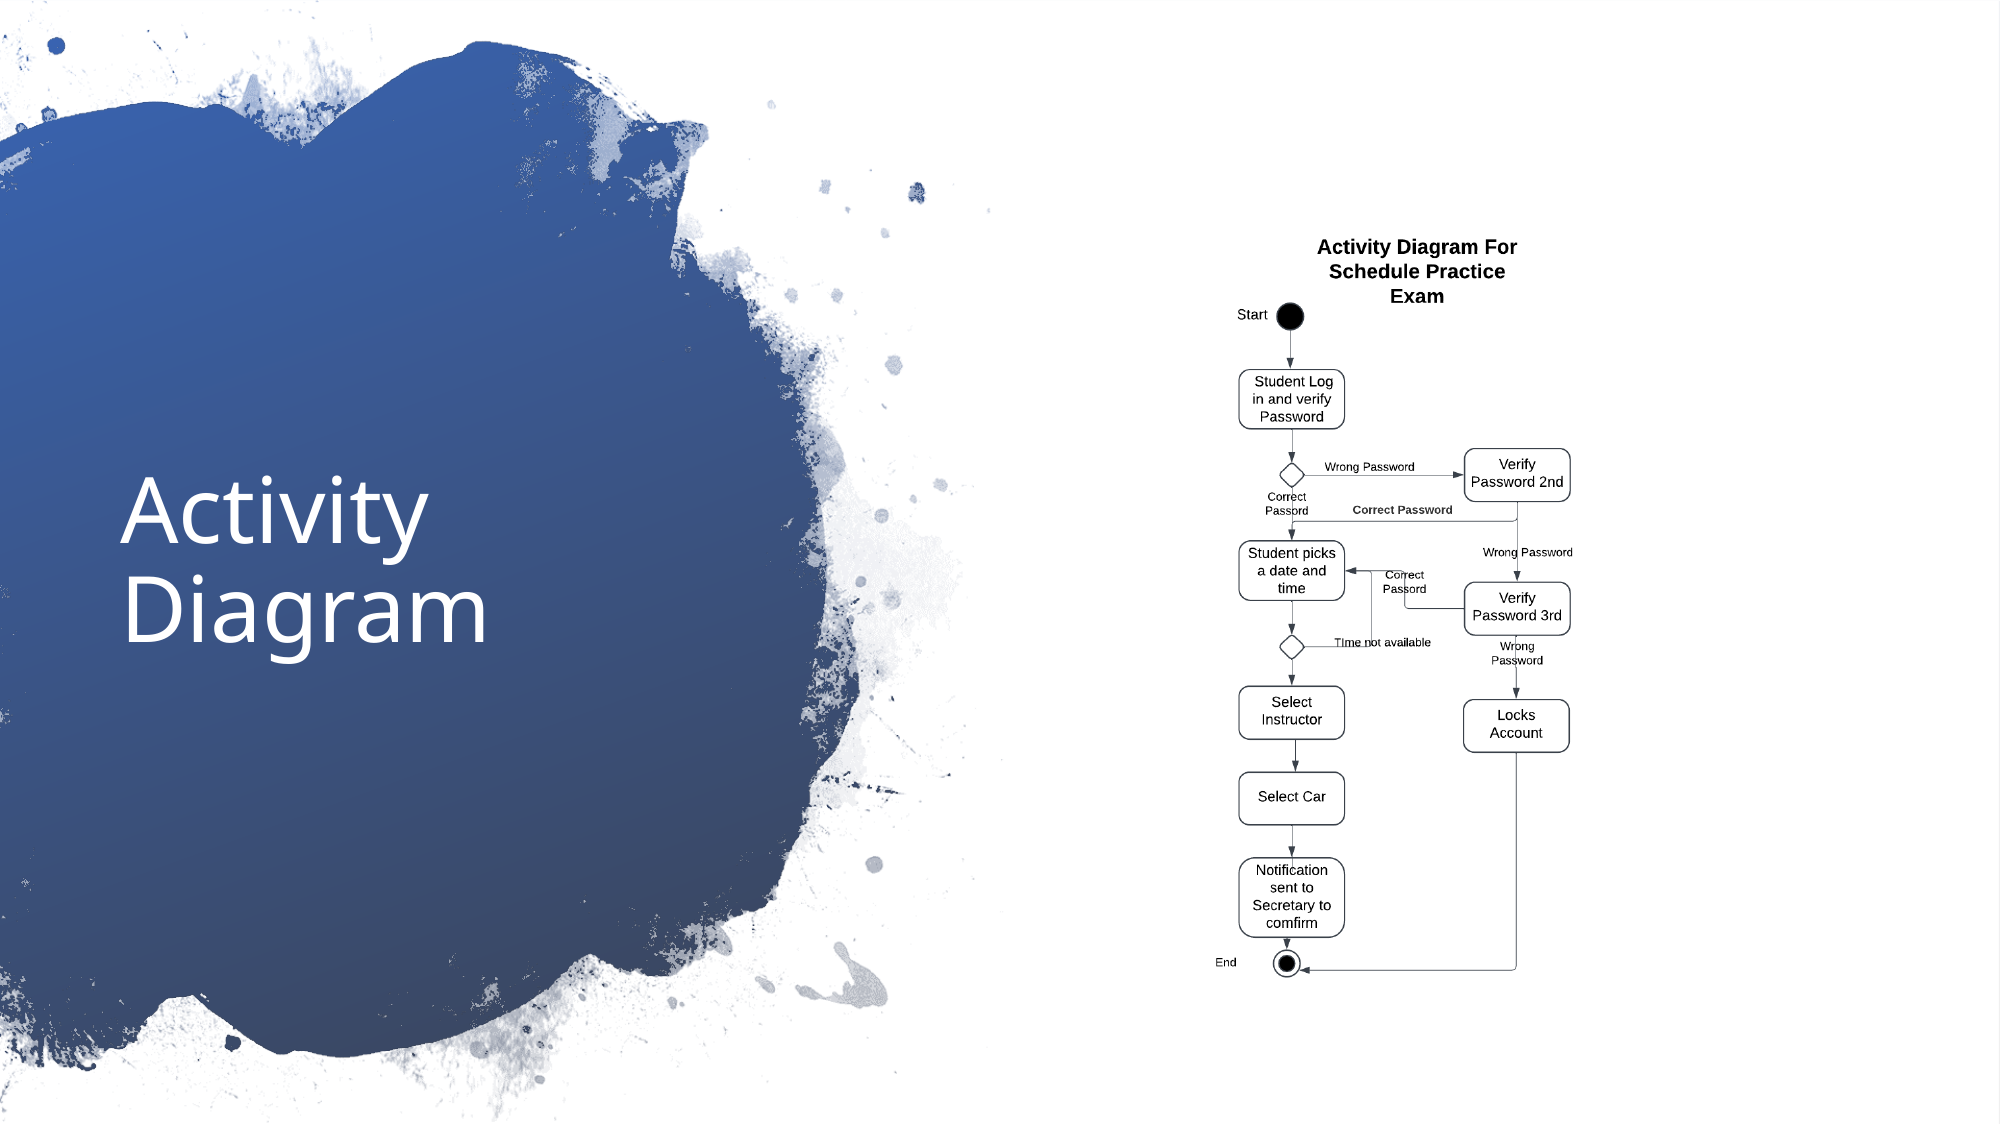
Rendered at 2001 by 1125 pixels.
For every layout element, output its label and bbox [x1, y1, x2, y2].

picture [0, 0, 2000, 1125]
list [1172, 200, 1605, 1014]
